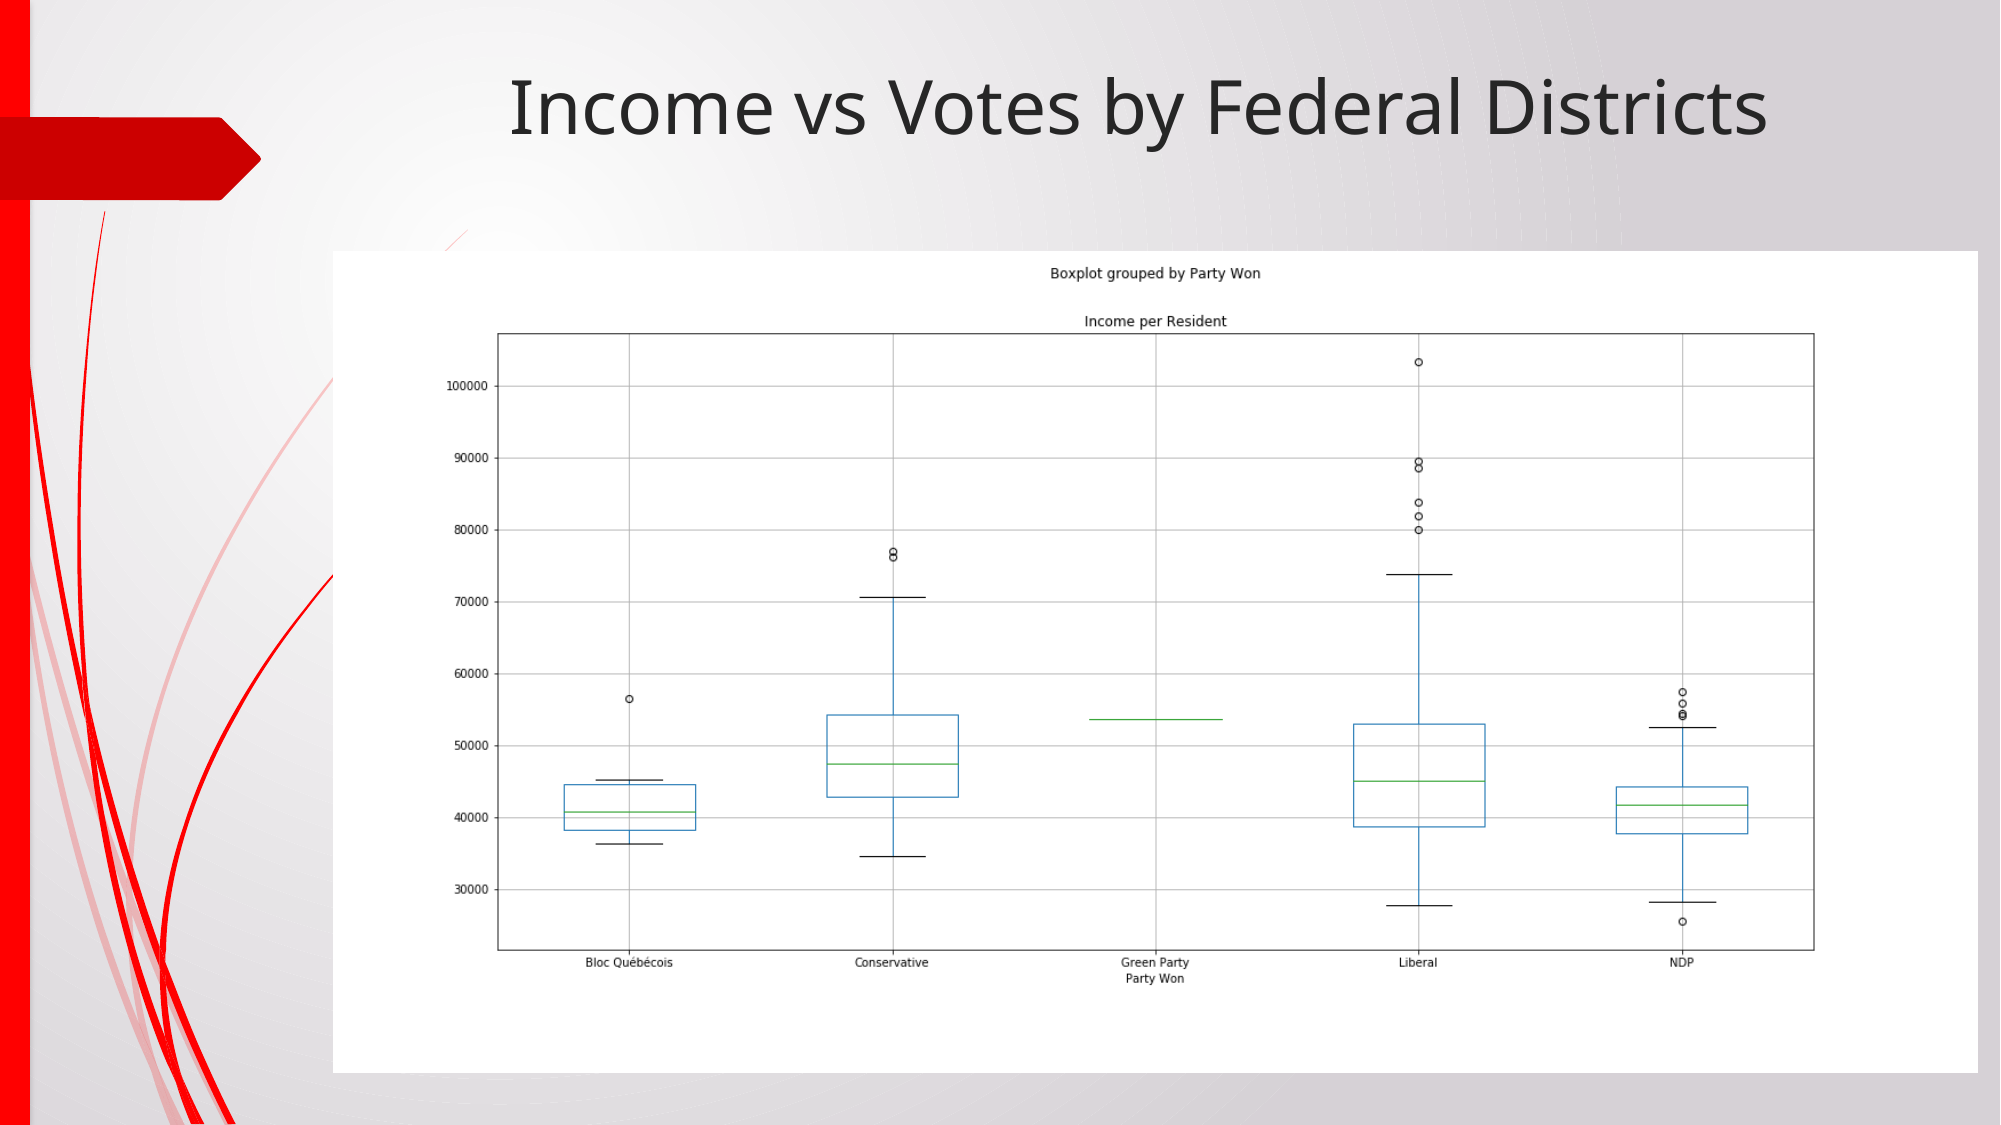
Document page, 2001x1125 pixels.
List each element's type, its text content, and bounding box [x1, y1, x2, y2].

title Income vs Votes by Federal Districts [494, 51, 1817, 176]
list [333, 251, 1978, 1074]
